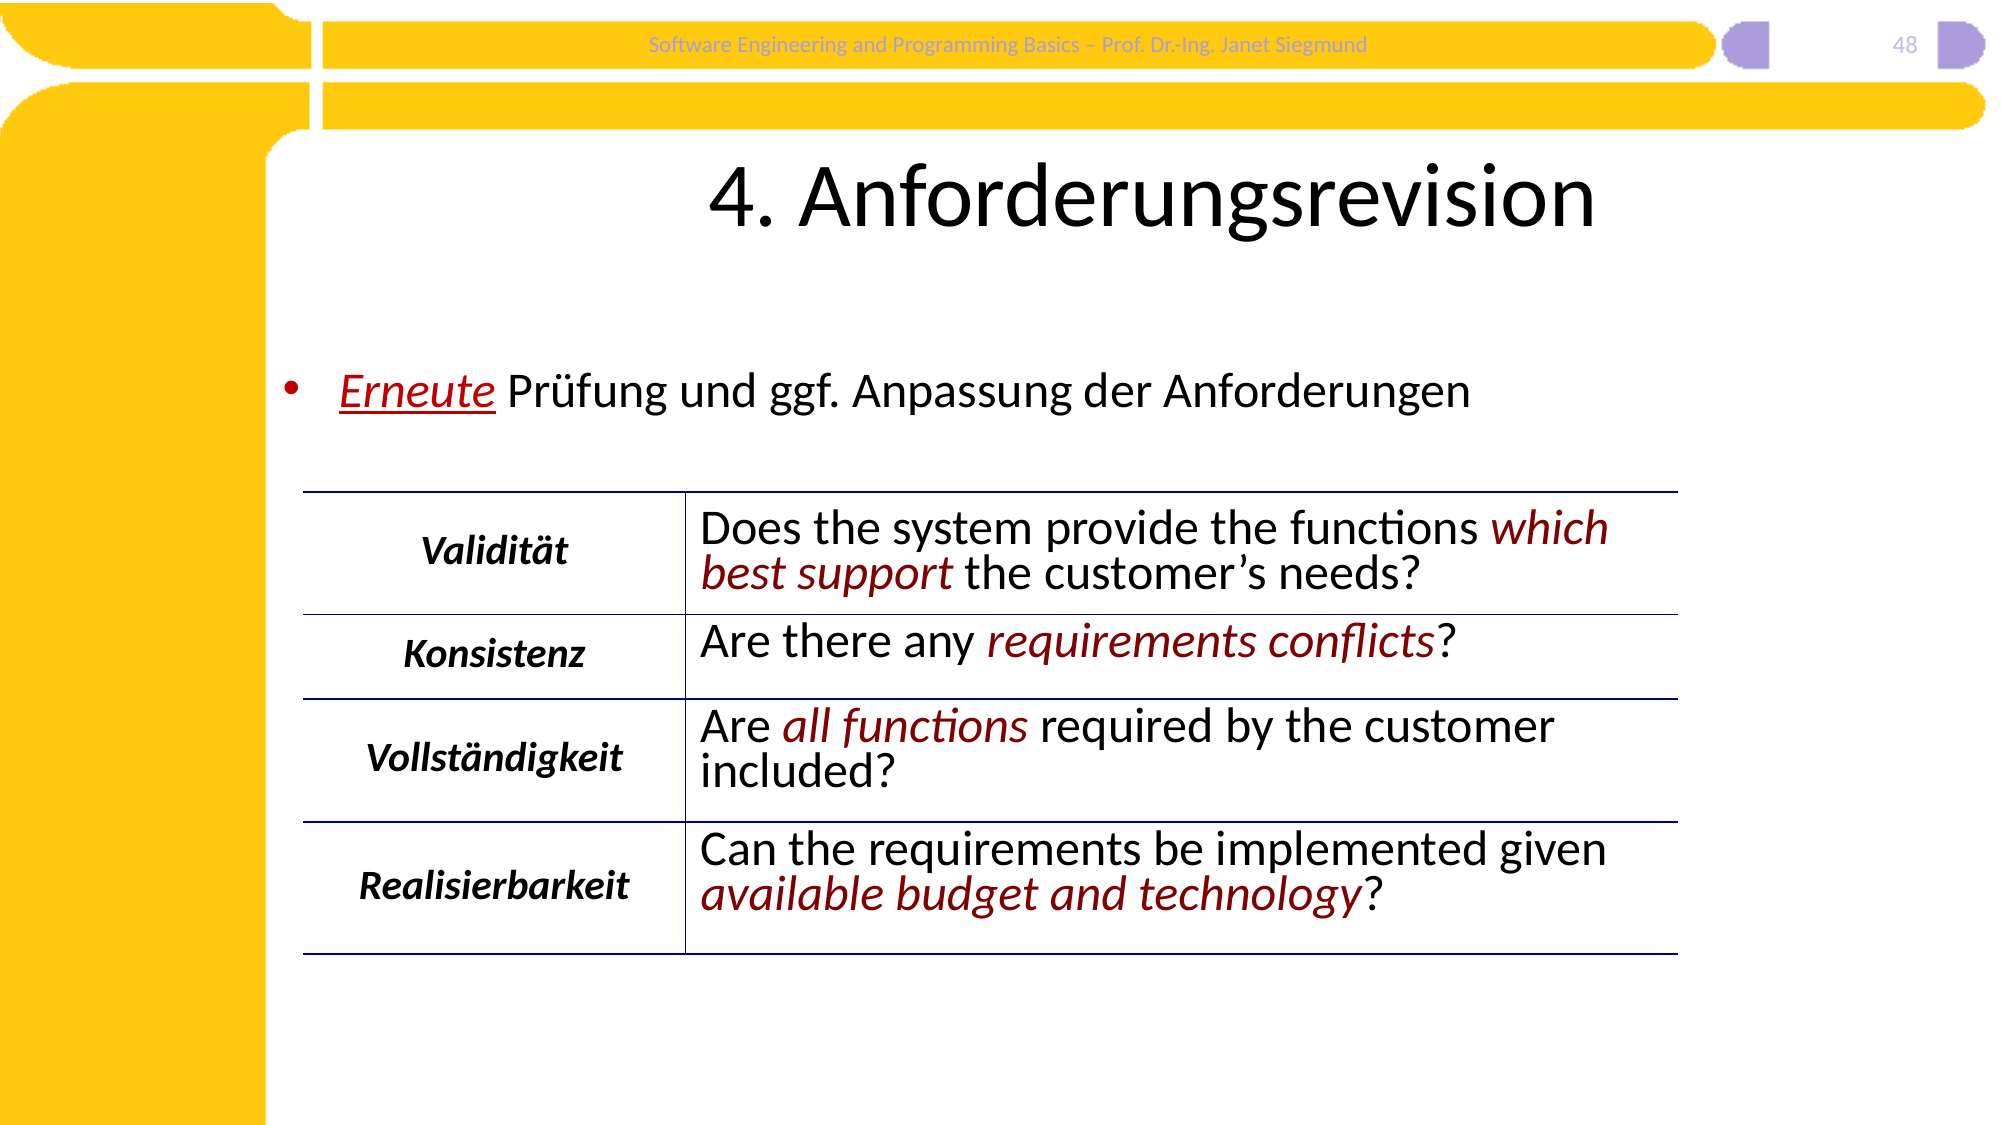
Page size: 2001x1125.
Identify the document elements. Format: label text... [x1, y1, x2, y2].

title 4. Anforderungsrevision [350, 137, 1957, 243]
table_cell Vollständigkeit [303, 700, 685, 821]
slide_number 48 [1767, 20, 1934, 67]
picture [0, 3, 1999, 1125]
table_cell Are all functions required by the customer included? [686, 700, 1678, 821]
table_cell Are there any requirements conflicts? [686, 615, 1678, 698]
table_cell Konsistenz [303, 615, 685, 698]
table_header Does the system provide the functions which best support the customer’s needs? [686, 493, 1678, 614]
list Erneute Prüfung und ggf. Anpassung der Anforderungen [267, 349, 1993, 1104]
table_header Validität [303, 493, 685, 614]
table_cell Can the requirements be implemented given available budget and technology? [686, 823, 1678, 953]
table_cell Realisierbarkeit [303, 823, 685, 953]
